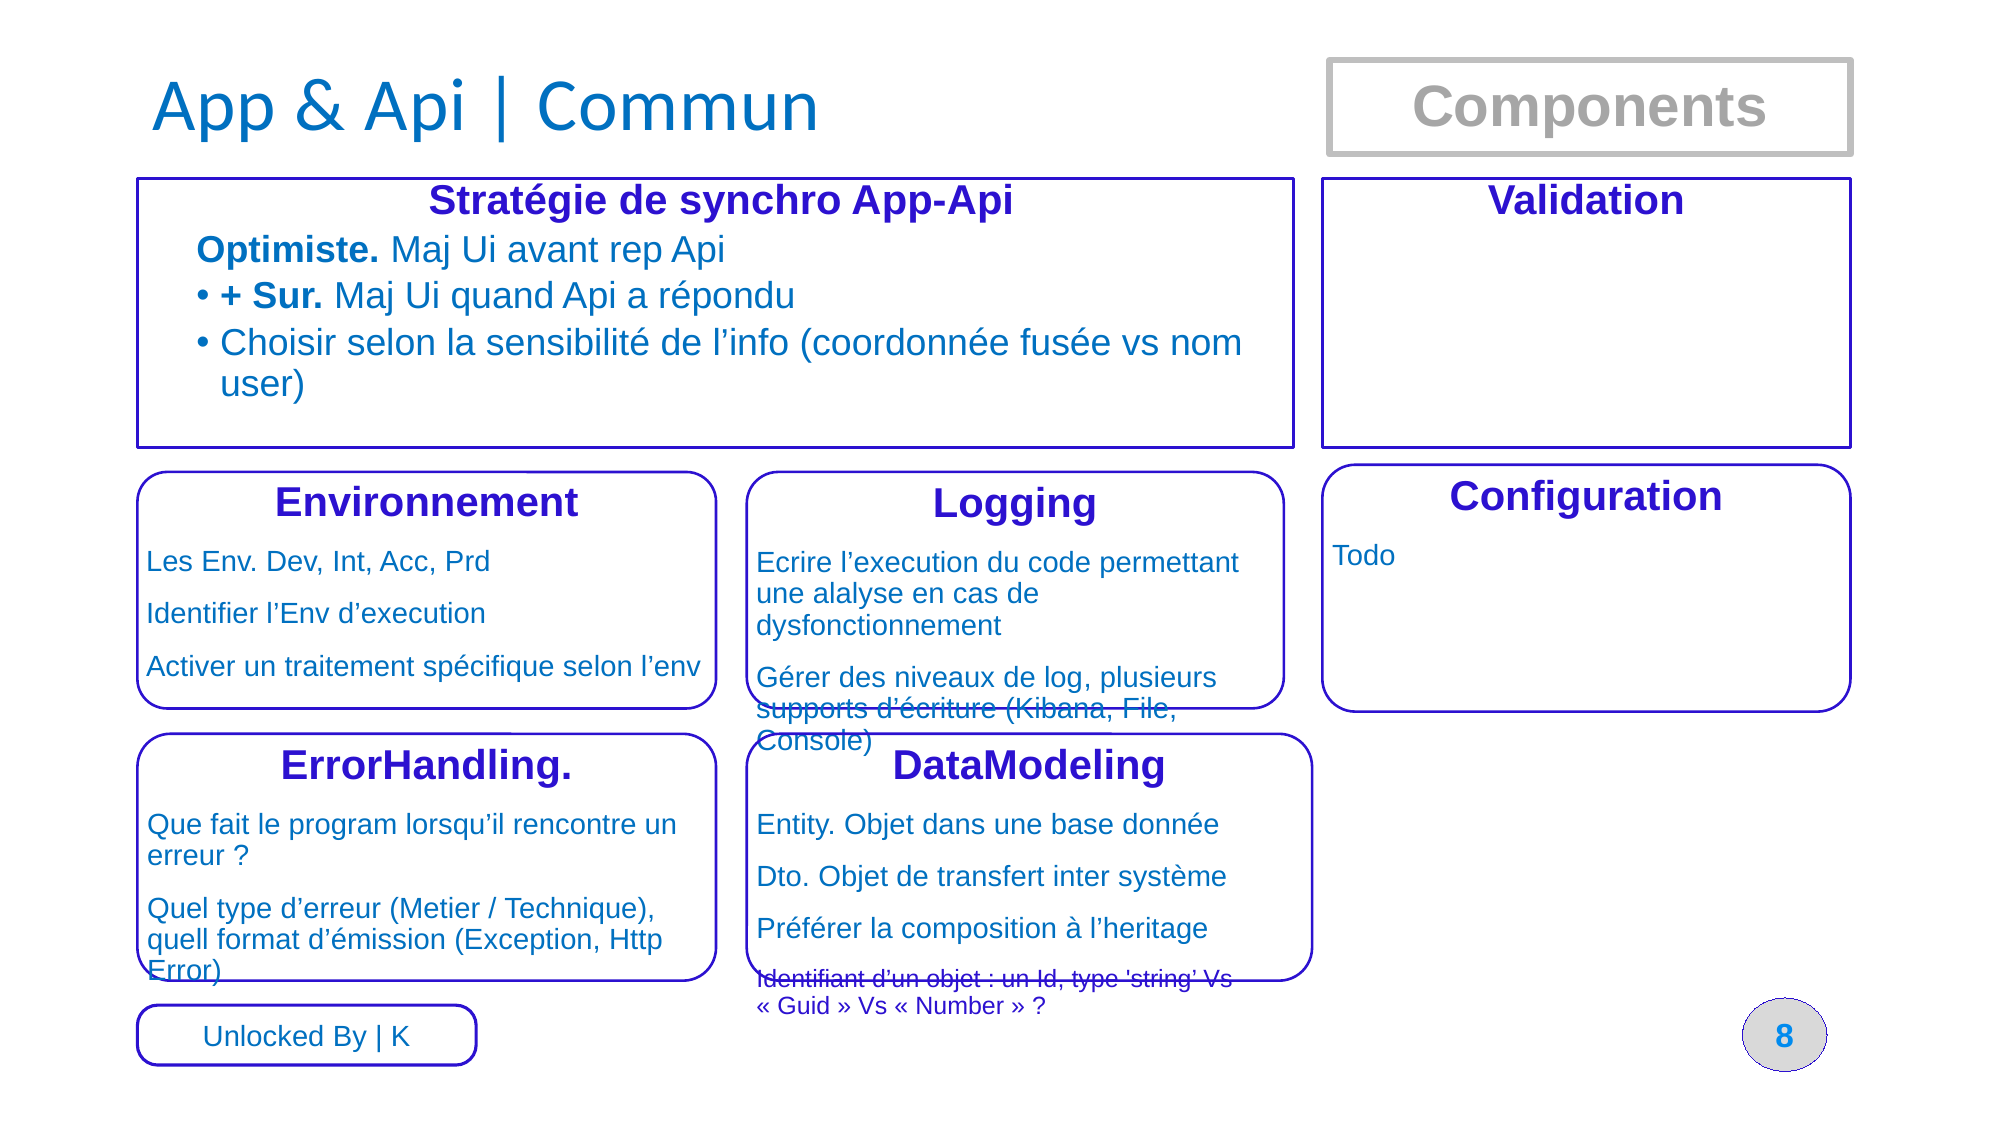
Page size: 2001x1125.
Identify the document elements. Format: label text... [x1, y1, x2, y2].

title App & Api | Commun [137, 59, 1313, 154]
slide_number 8 [1742, 997, 1828, 1072]
list Components [1326, 57, 1854, 157]
text_box Logging Ecrire l’execution du code permettant une alalyse en cas de dysfonctionnement Gérer des niveaux de log, plusieurs supports d’écriture (Kibana, File, Console) [746, 471, 1284, 709]
footer Unlocked By | K [135, 1003, 478, 1067]
text_box ErrorHandling. Que fait le program lorsqu’il rencontre un erreur ? Quel type d’erreur (Metier / Technique), quell format d’émission (Exception, Http Error) [137, 733, 717, 981]
text_box Environnement Les Env. Dev, Int, Acc, Prd Identifier l’Env d’execution Activer un traitement spécifique selon l’env [137, 471, 717, 709]
list Validation [1321, 177, 1852, 449]
text_box DataModeling Entity. Objet dans une base donnée Dto. Objet de transfert inter système Préférer la composition à l’heritage Identifiant d’un objet : un Id, type 'string’ Vs « Guid » Vs « Number » ? [746, 733, 1313, 981]
text_box Configuration Todo [1322, 464, 1851, 712]
list Stratégie de synchro App-Api Optimiste. Maj Ui avant rep Api + Sur. Maj Ui quand Api a répondu Choisir selon la sensibilité de l’info (coordonnée fusée vs nom user) [136, 177, 1295, 449]
